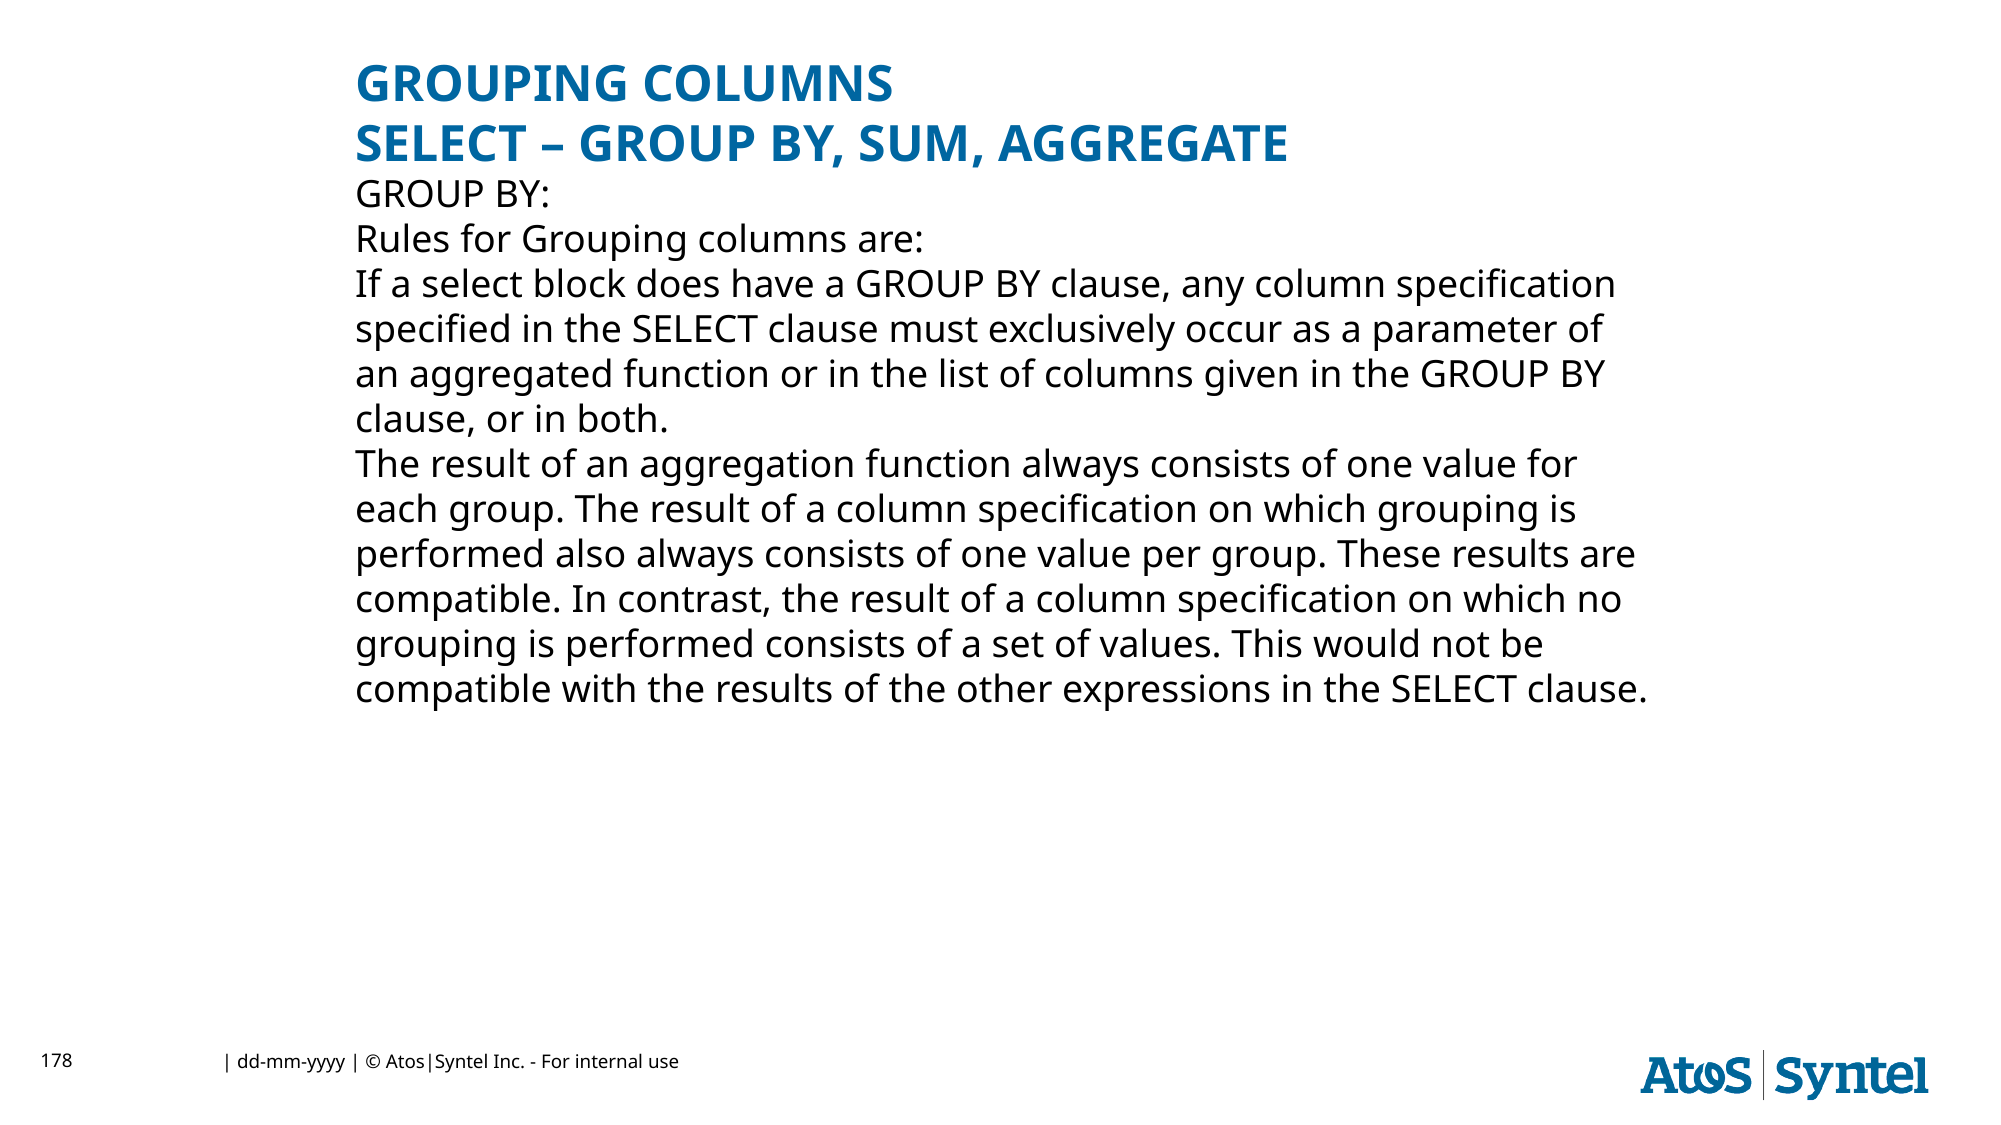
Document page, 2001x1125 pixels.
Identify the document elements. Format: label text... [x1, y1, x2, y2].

picture [1603, 1019, 1965, 1125]
title GROUPING COLUMNS SELECT – GROUP BY, SUM, AGGREGATE [340, 43, 1712, 160]
list GROUP BY: Rules for Grouping columns are: If a select block does have a GROUP BY clause, any column specification specified in the SELECT clause must exclusively occur as a parameter of an aggregated function or in the list of columns given in the GROUP BY clause, or in both. The result of an aggregation function always consists of one value for each group. The result of a column specification on which grouping is performed also always consists of one value per group. These results are compatible. In contrast, the result of a column specification on which no grouping is performed consists of a set of values. This would not be compatible with the results of the other expressions in the SELECT clause. [340, 162, 1671, 1050]
